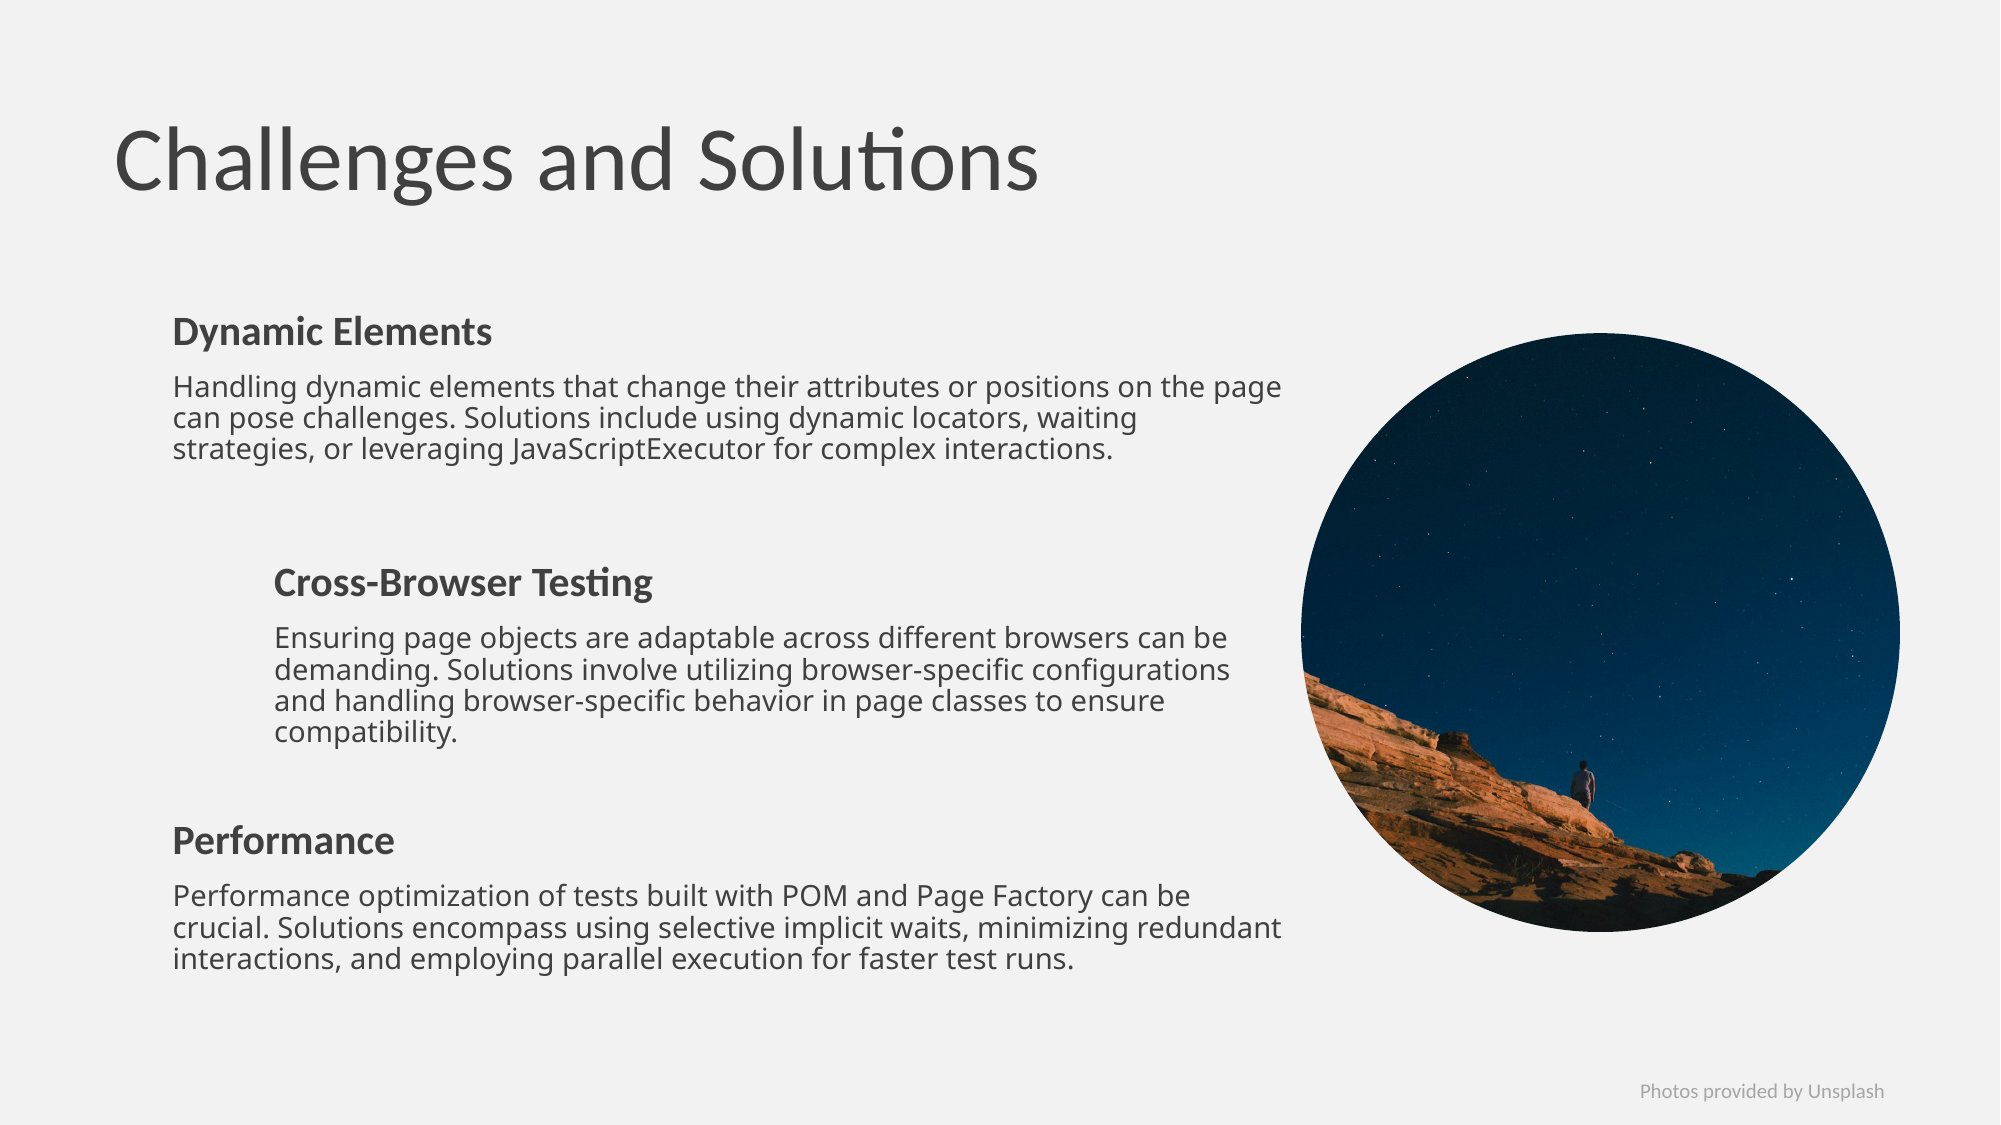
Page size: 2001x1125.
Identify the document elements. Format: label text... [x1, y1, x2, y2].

list Performance optimization of tests built with POM and Page Factory can be crucial. Solutions encompass using selective implicit waits, minimizing redundant interactions, and employing parallel execution for faster test runs. [157, 874, 1302, 990]
list Ensuring page objects are adaptable across different browsers can be demanding. Solutions involve utilizing browser-specific configurations and handling browser-specific behavior in page classes to ensure compatibility. [259, 615, 1267, 732]
list Handling dynamic elements that change their attributes or positions on the page can pose challenges. Solutions include using dynamic locators, waiting strategies, or leveraging JavaScriptExecutor for complex interactions. [157, 364, 1301, 480]
title Challenges and Solutions [99, 59, 1900, 262]
list Performance [157, 773, 1301, 872]
list Dynamic Elements [157, 264, 1302, 362]
list Photos provided by Unsplash [1367, 1072, 1900, 1103]
list Cross-Browser Testing [259, 515, 1267, 613]
picture [1301, 333, 1900, 933]
